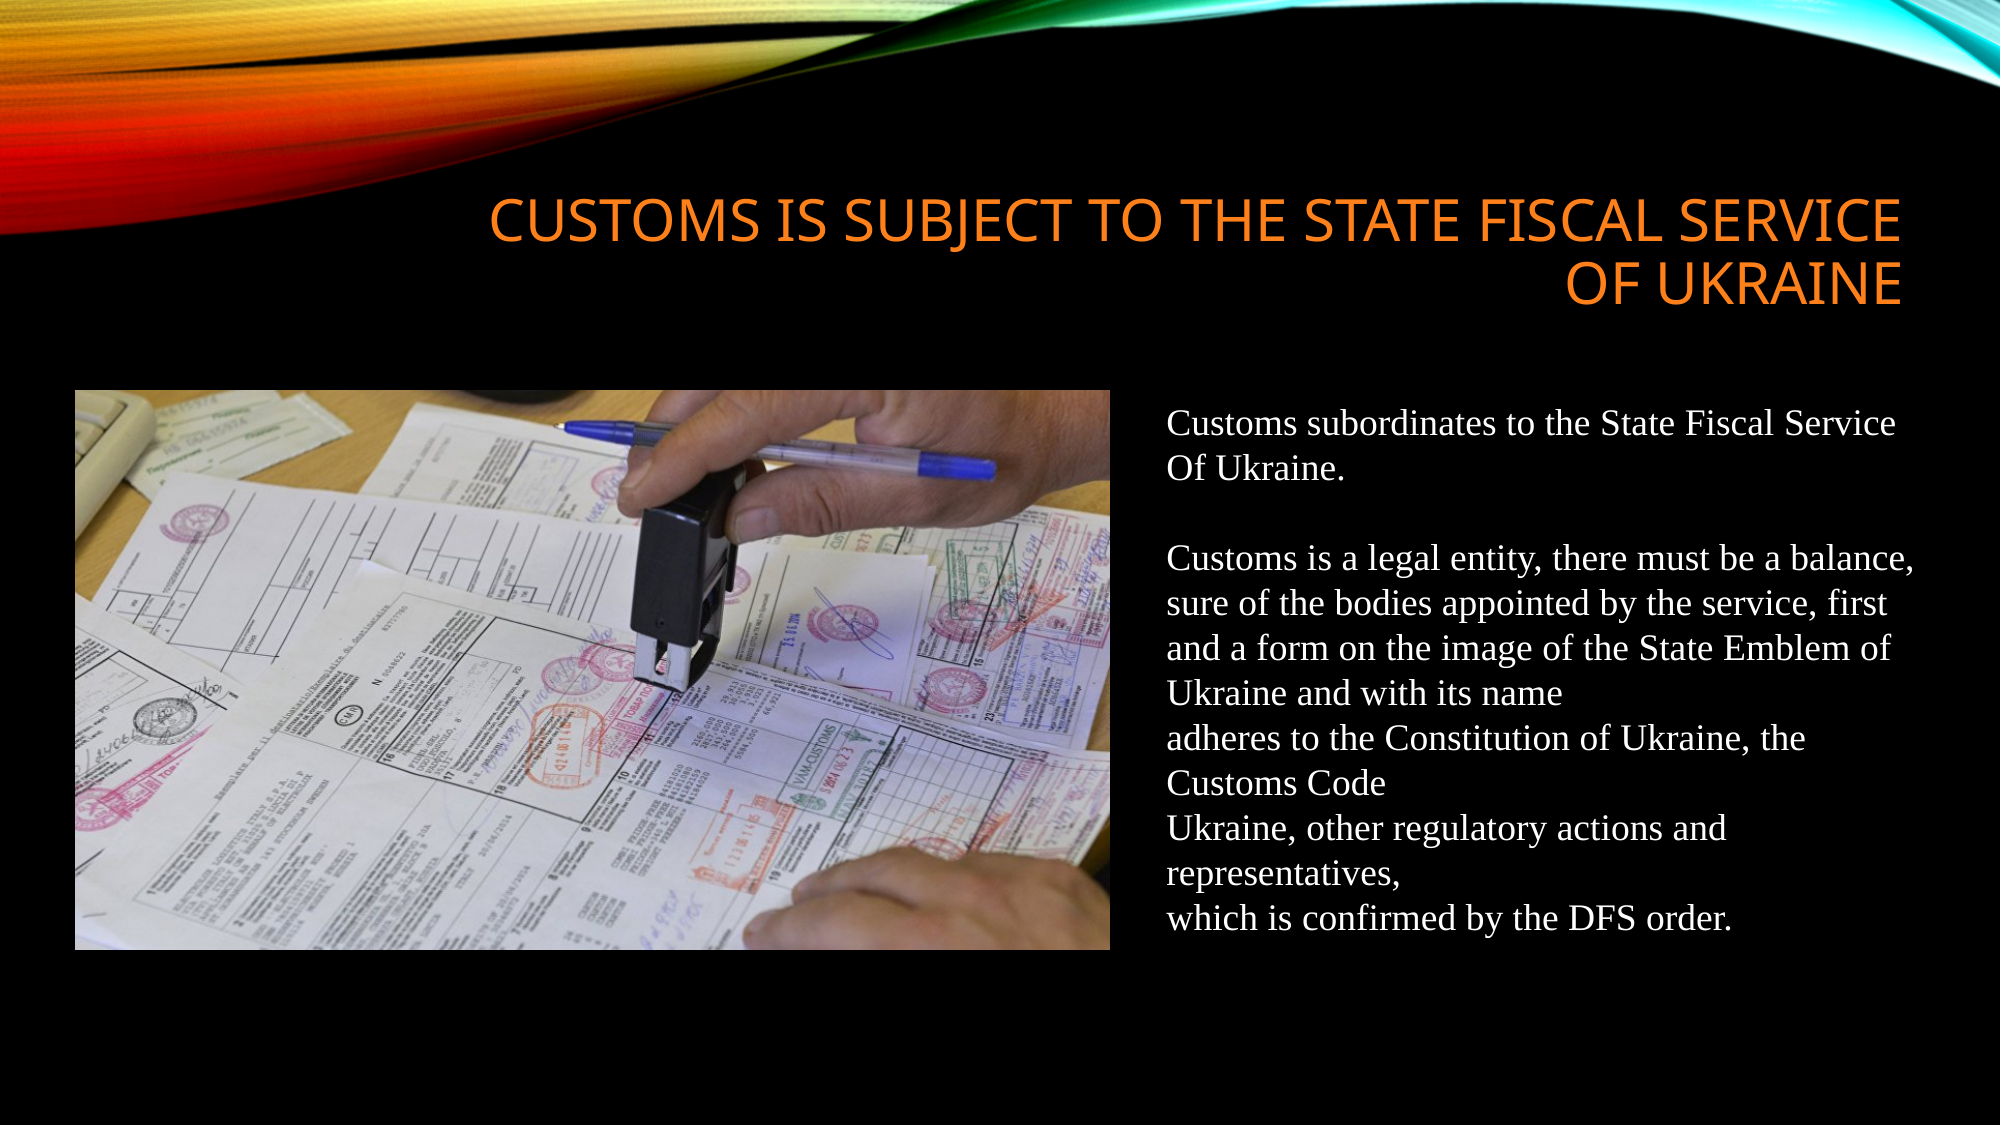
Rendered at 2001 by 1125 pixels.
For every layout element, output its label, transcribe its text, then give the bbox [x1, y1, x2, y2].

title Customs is subject to the State Fiscal Service Of Ukraine [447, 147, 1920, 361]
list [75, 390, 1110, 951]
picture [0, 0, 2000, 237]
text_box Customs subordinates to the State Fiscal Service Of Ukraine. Customs is a legal entity, there must be a balance, sure of the bodies appointed by the service, first and a form on the image of the State Emblem of Ukraine and with its name adheres to the Constitution of Ukraine, the Customs Code Ukraine, other regulatory actions and representatives, which is confirmed by the DFS order. [1151, 390, 1947, 946]
